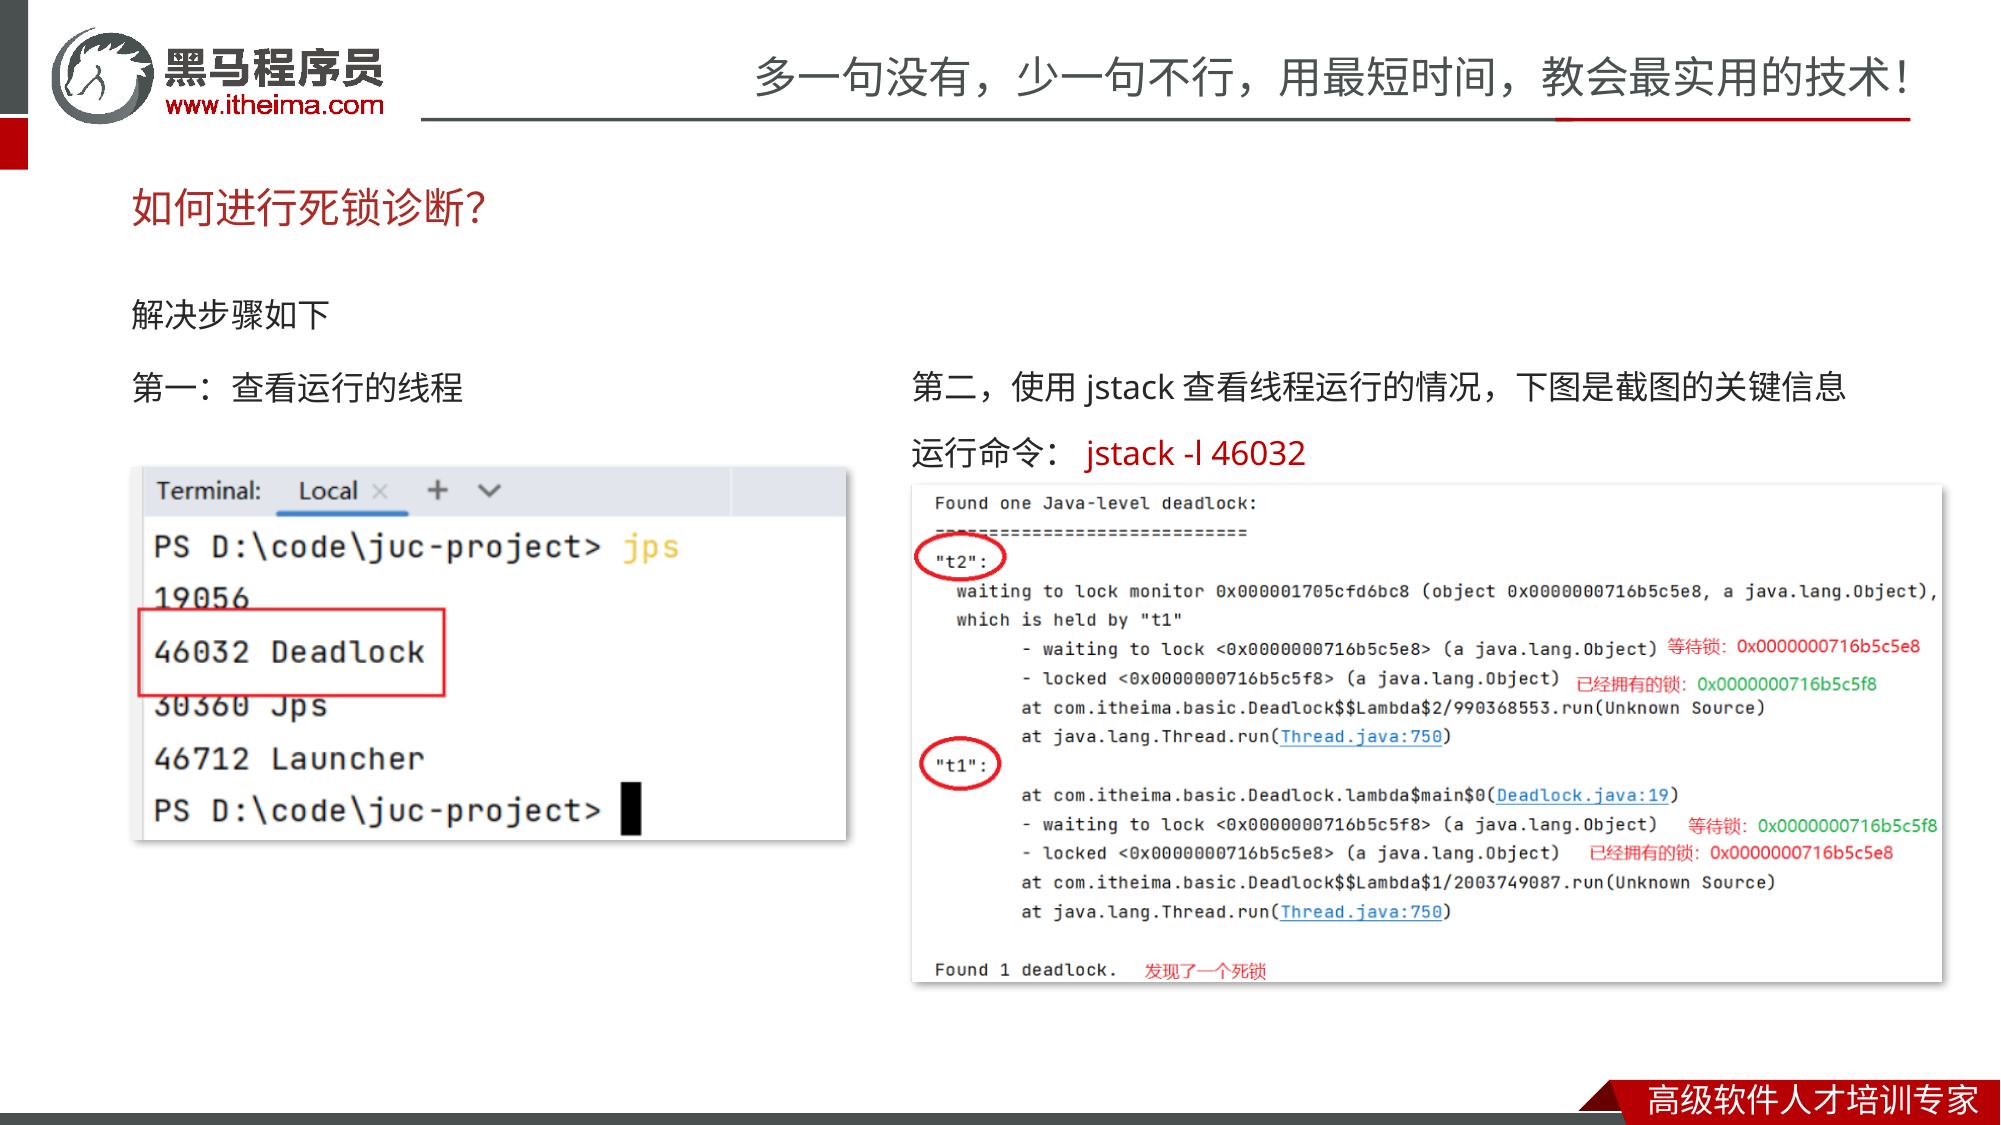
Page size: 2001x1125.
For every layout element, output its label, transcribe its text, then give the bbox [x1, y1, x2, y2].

list 解决步骤如下 [116, 266, 1872, 340]
text_box 第二，使用jstack查看线程运行的情况，下图是截图的关键信息 运行命令：jstack -l 46032 [896, 338, 1884, 561]
title 如何进行死锁诊断？ [116, 164, 1872, 250]
text_box 第一：查看运行的线程 [116, 340, 896, 454]
picture [50, 26, 384, 125]
picture [911, 485, 1942, 982]
picture [131, 467, 846, 840]
